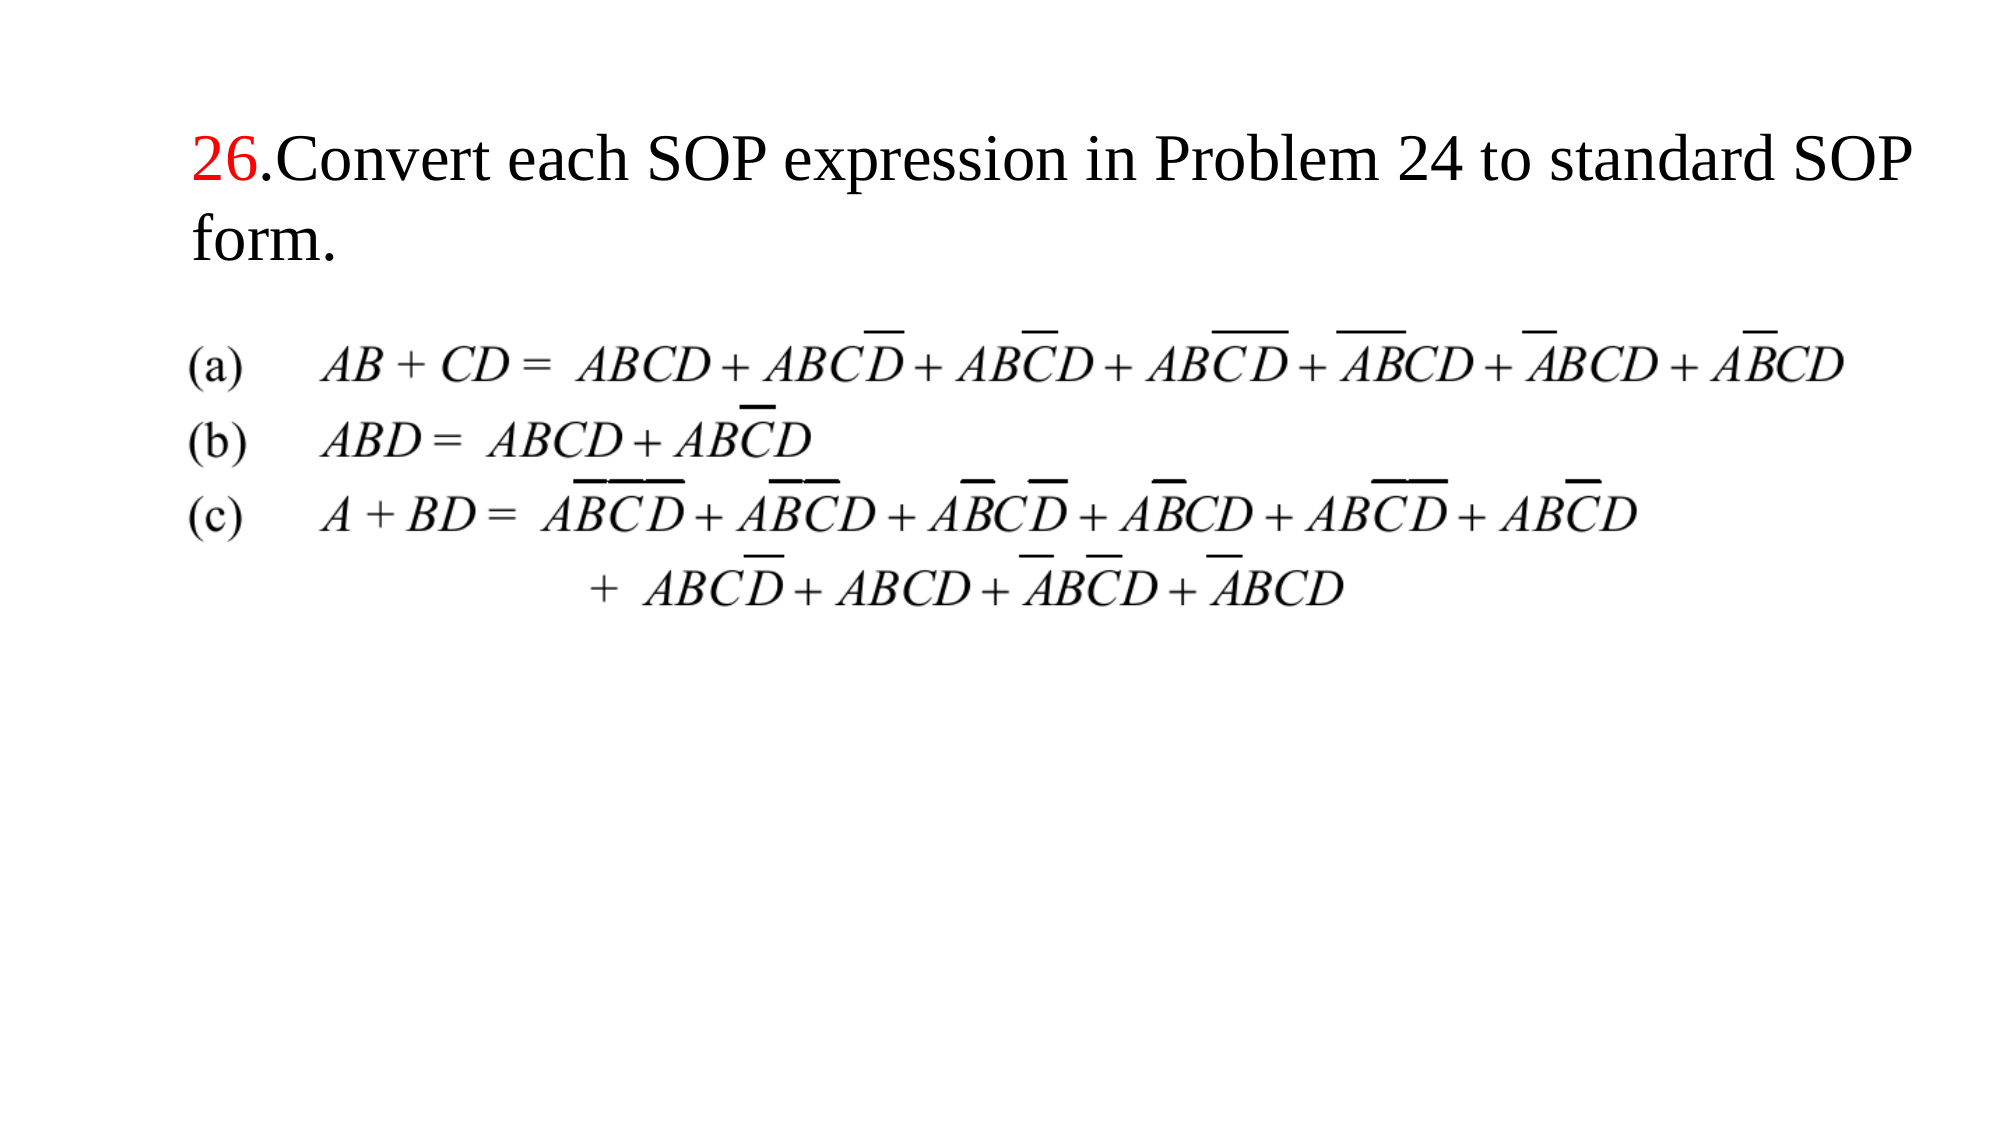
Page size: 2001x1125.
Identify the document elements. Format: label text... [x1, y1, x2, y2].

picture [171, 328, 1880, 632]
text_box 26.Convert each SOP expression in Problem 24 to standard SOP form. [176, 106, 1933, 361]
